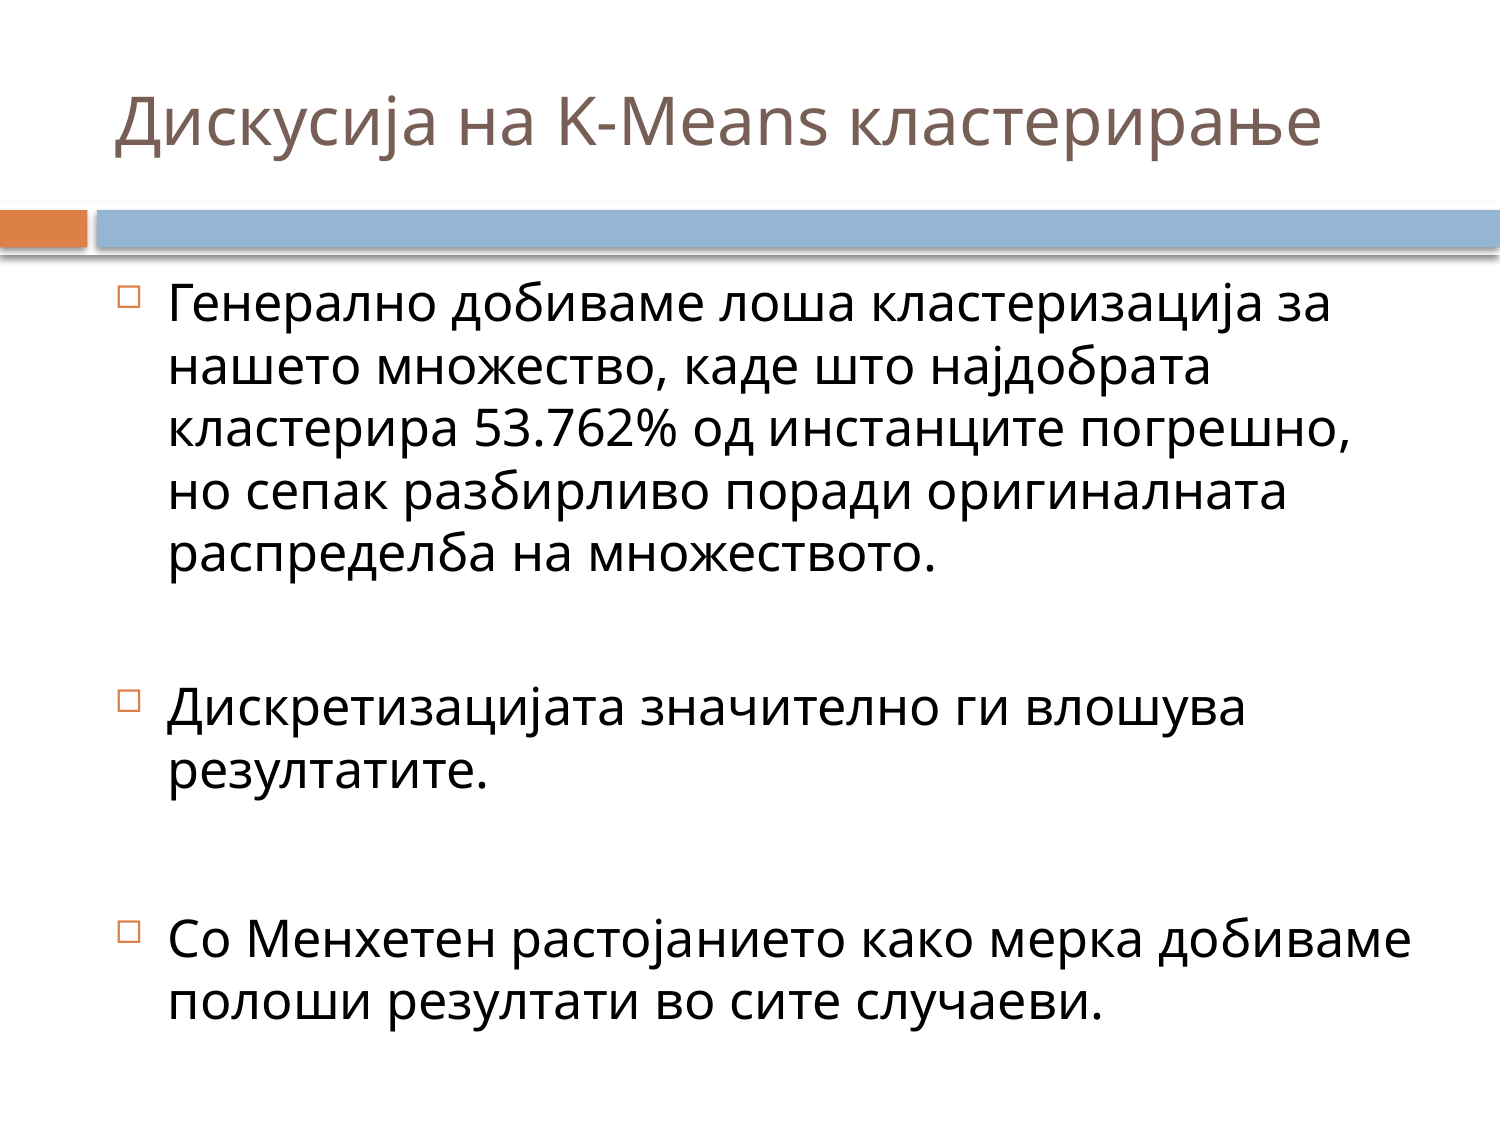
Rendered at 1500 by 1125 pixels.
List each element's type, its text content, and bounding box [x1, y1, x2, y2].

title Дискусија на K-Means кластерирање [100, 37, 1438, 200]
list Генерално добиваме лоша кластеризација за нашето множество, каде што најдобрата кластерира 53.762% од инстанците погрешно, но сепак разбирливо поради оригиналната распределба на множеството. Дискретизацијата значително ги влошува резултатите. Со Менхетен растојанието како мерка добиваме полоши резултати во сите случаеви. [100, 262, 1438, 1083]
